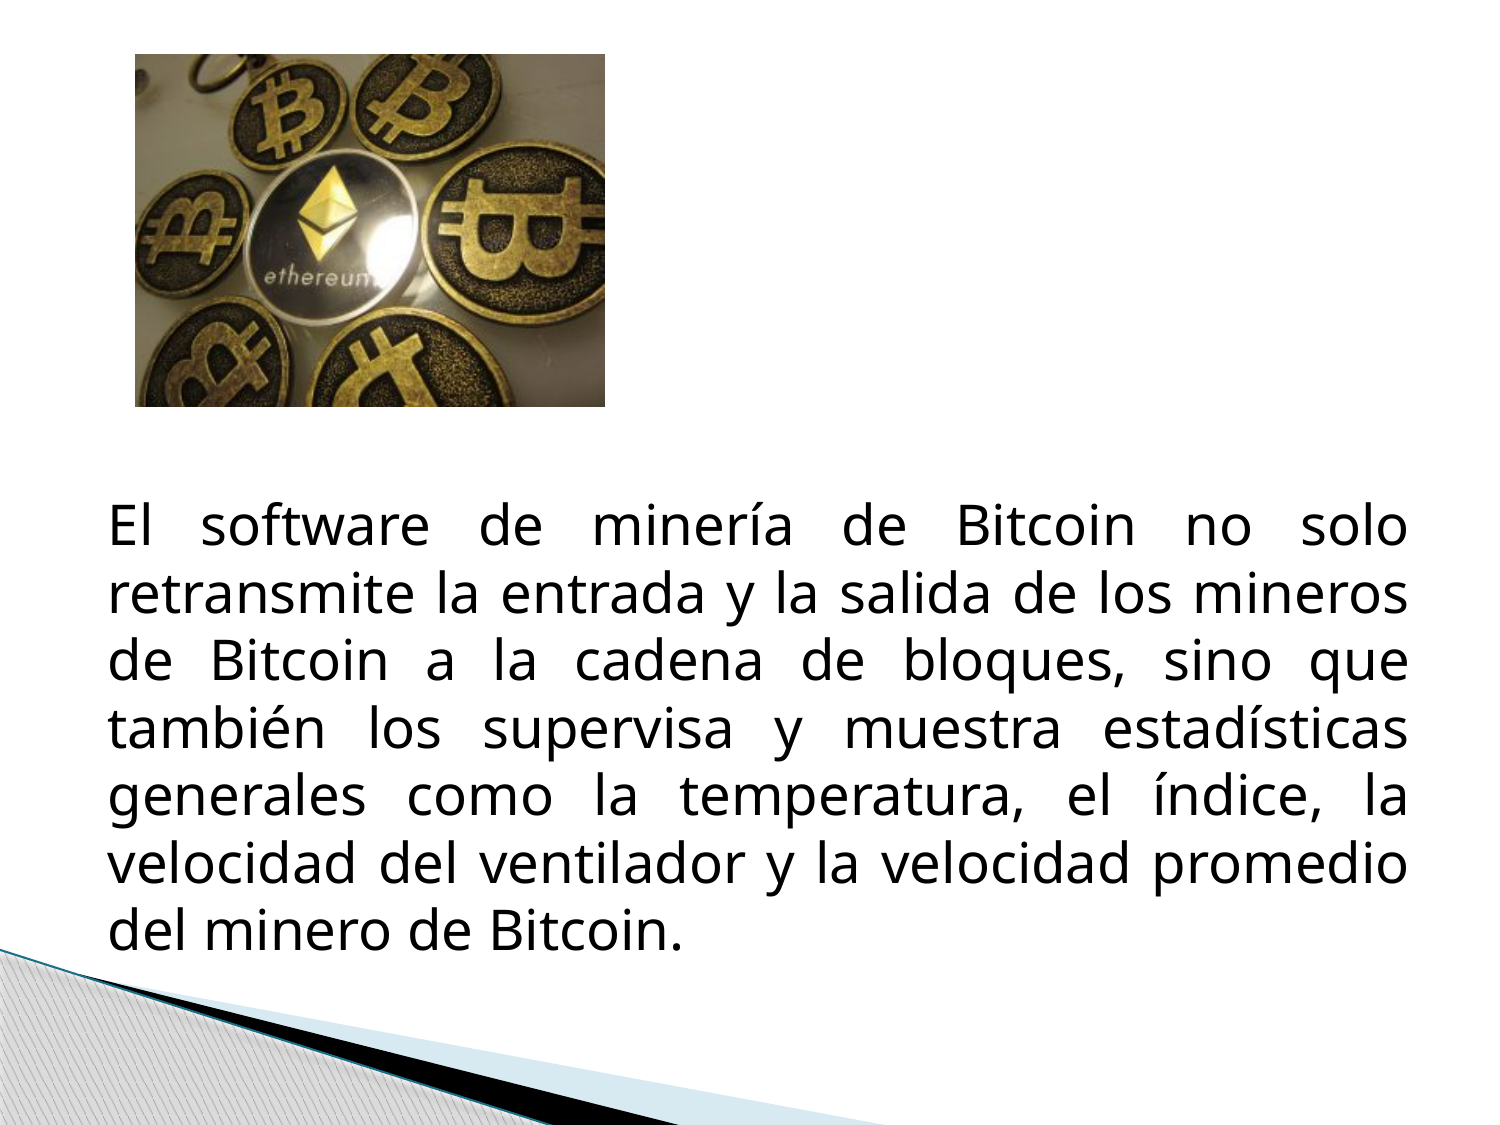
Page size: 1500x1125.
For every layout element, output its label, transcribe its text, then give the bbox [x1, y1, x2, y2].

list El software de minería de Bitcoin no solo retransmite la entrada y la salida de los mineros de Bitcoin a la cadena de bloques, sino que también los supervisa y muestra estadísticas generales como la temperatura, el índice, la velocidad del ventilador y la velocidad promedio del minero de Bitcoin. [75, 406, 1425, 986]
picture [135, 54, 605, 407]
